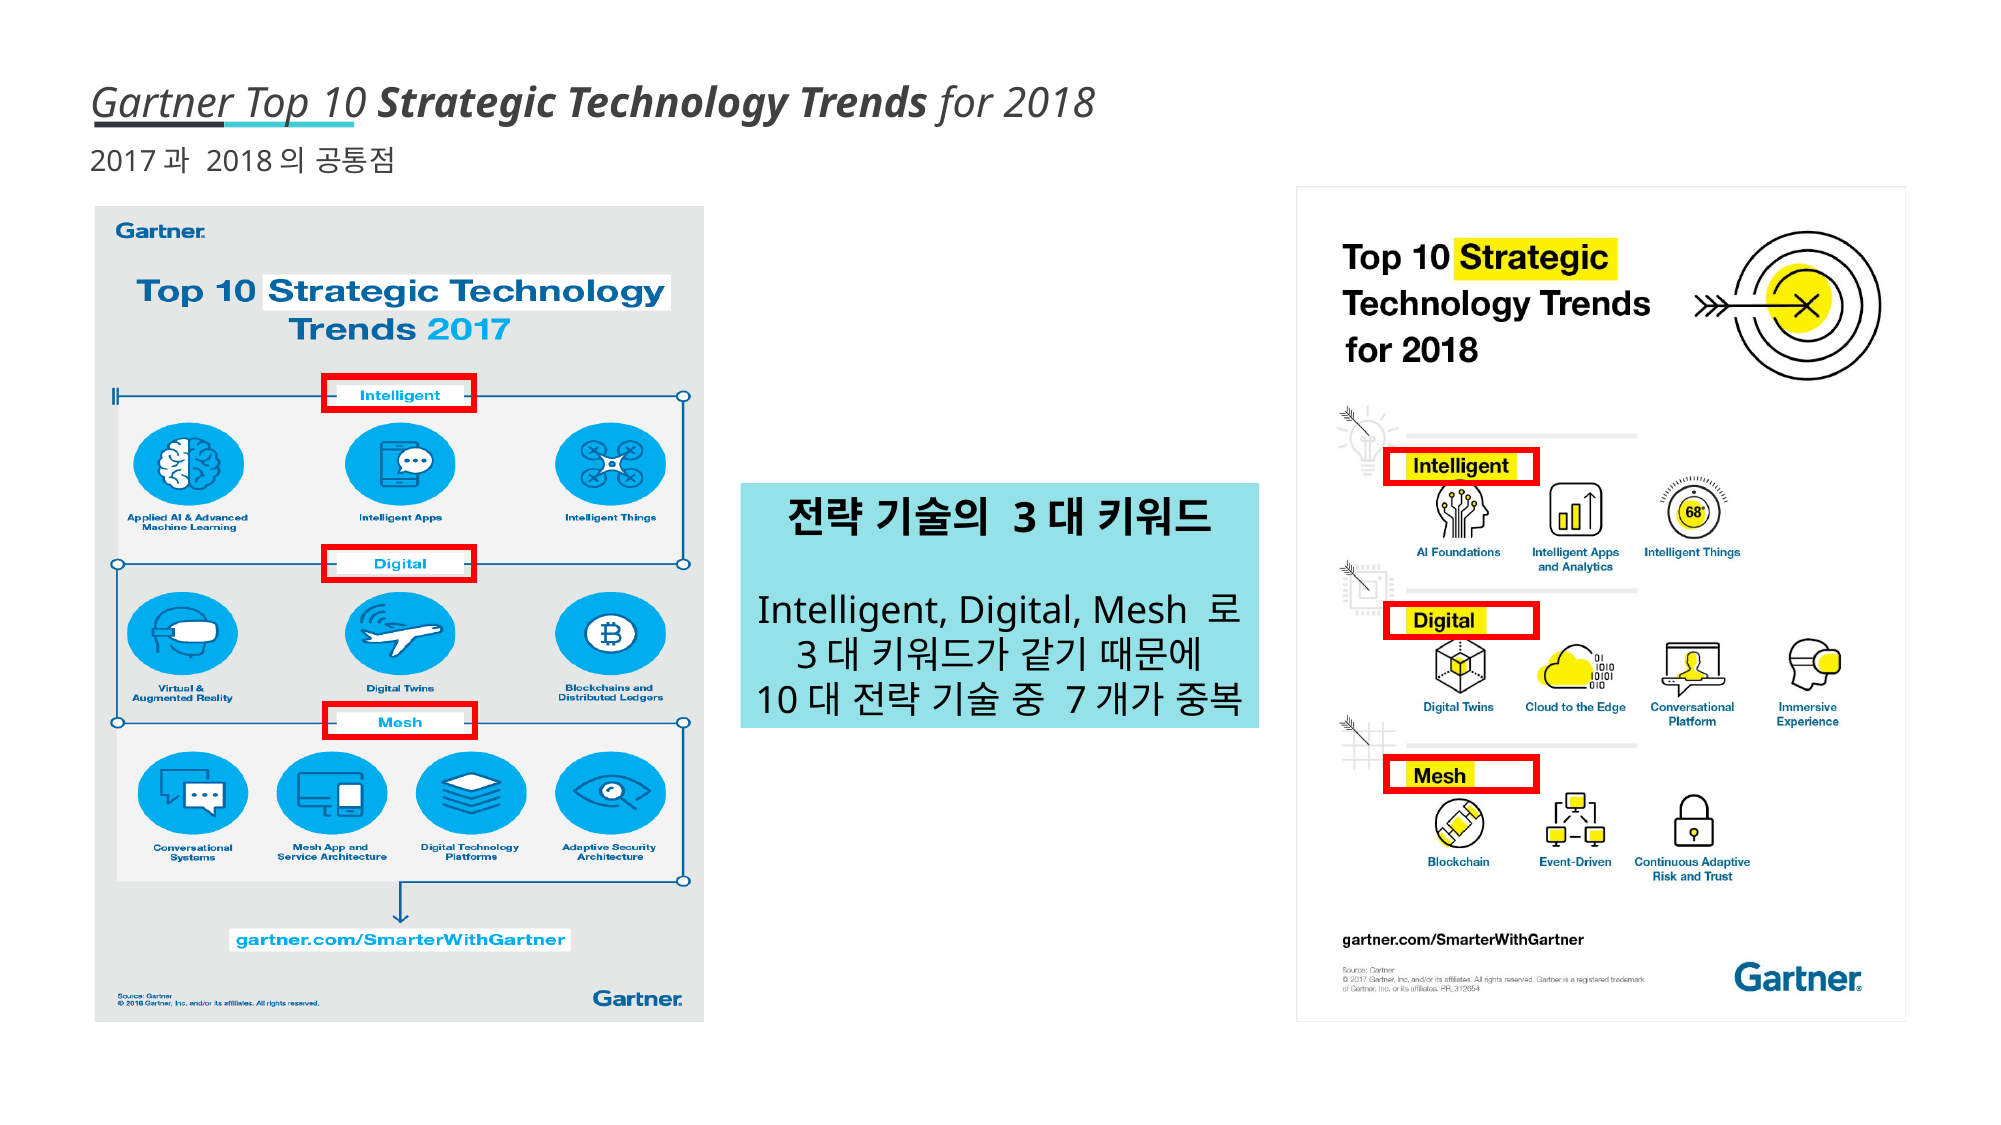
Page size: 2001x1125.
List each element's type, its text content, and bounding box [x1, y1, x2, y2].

picture [94, 206, 704, 1022]
picture [1295, 186, 1906, 1022]
text_box 전략 기술의 3대 키워드 Intelligent, Digital, Mesh 로 3대 키워드가 같기 때문에 10대 전략 기술 중 7개가 중복 [740, 483, 1260, 728]
text_box Gartner Top 10 Strategic Technology Trends for 2018 2017과 2018의 공통점 [75, 42, 1161, 186]
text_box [94, 121, 355, 128]
